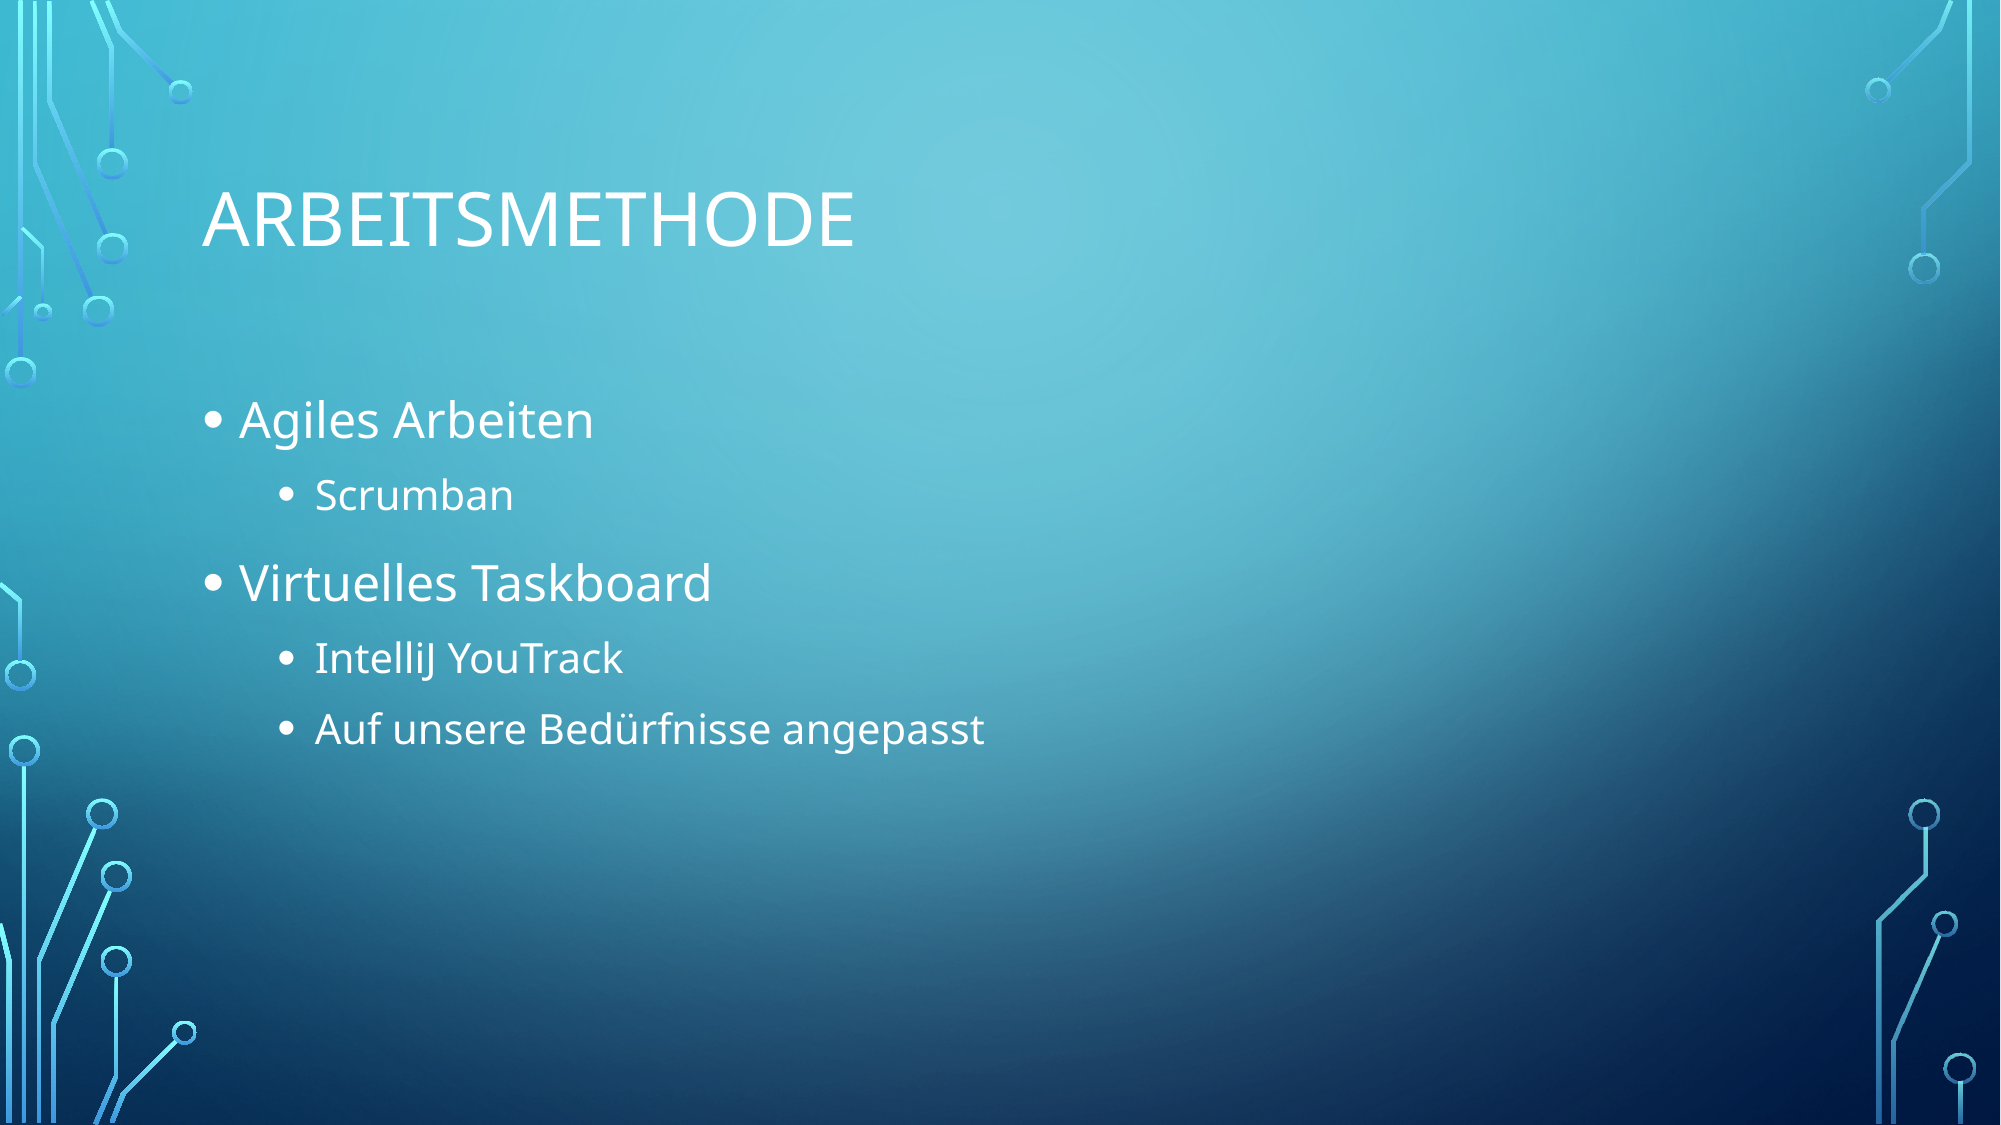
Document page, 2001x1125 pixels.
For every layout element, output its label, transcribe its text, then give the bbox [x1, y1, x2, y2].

title Arbeitsmethode [187, 101, 1813, 344]
list Agiles Arbeiten Scrumban Virtuelles Taskboard IntelliJ YouTrack Auf unsere Bedürfnisse angepasst [187, 369, 1813, 950]
